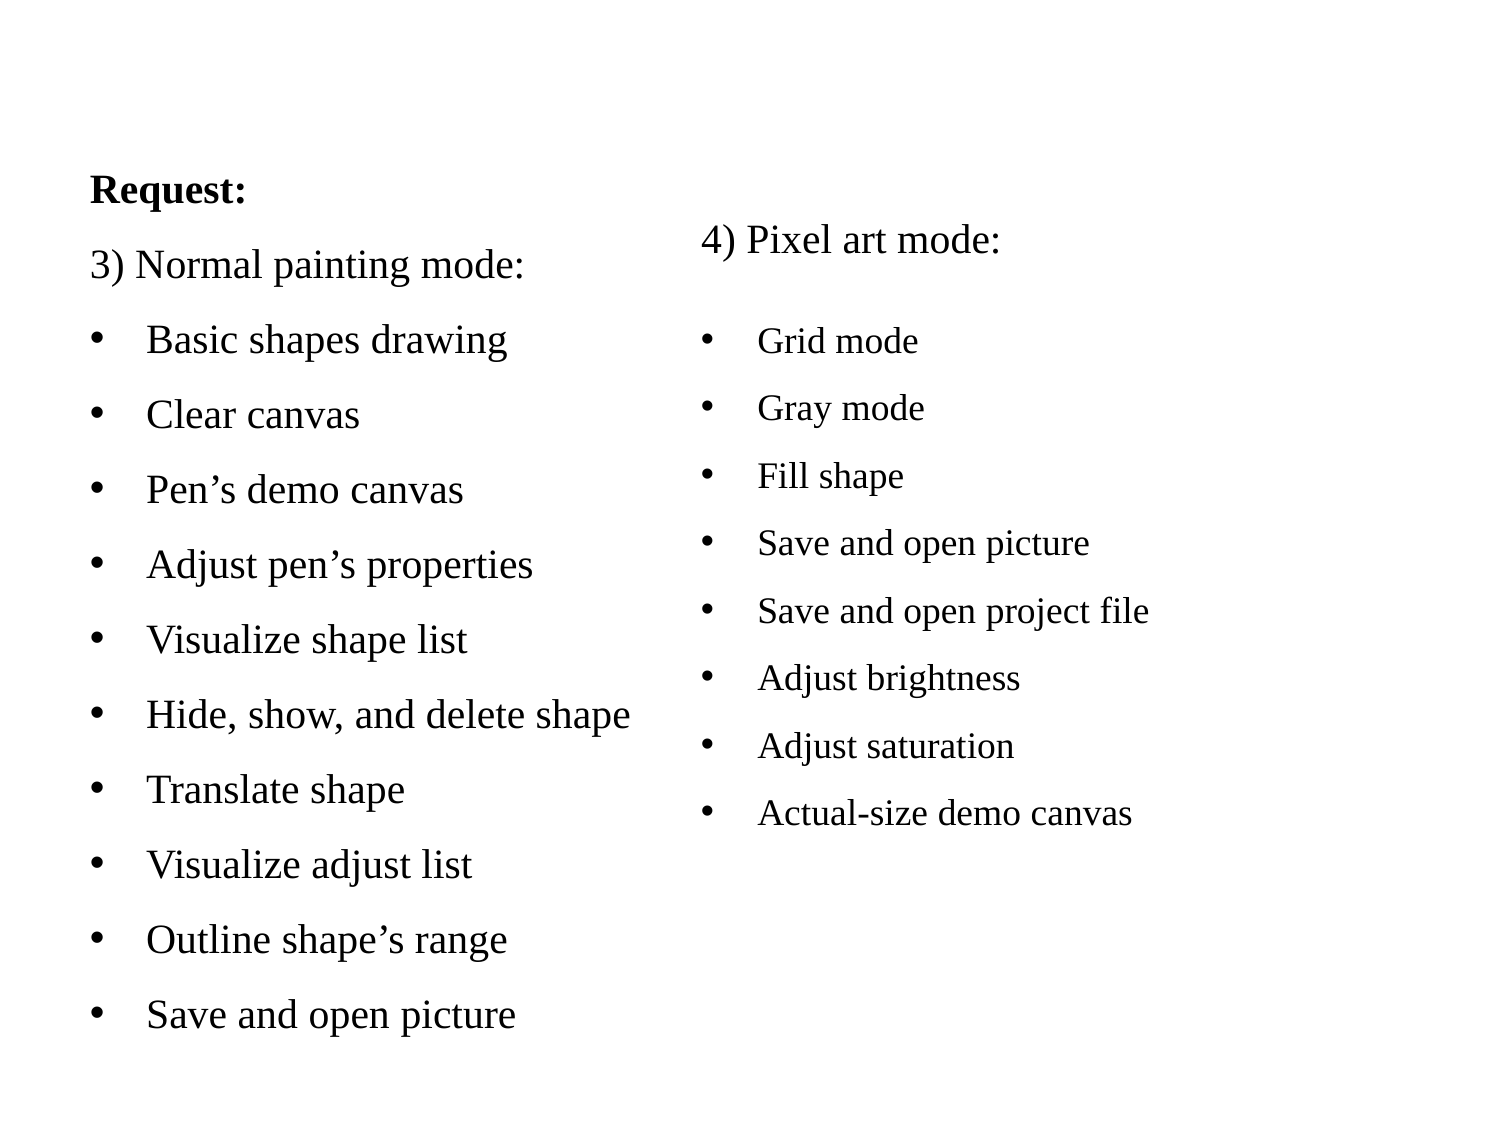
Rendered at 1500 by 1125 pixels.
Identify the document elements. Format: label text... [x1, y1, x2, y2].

text_box 4) Pixel art mode: Basic shapes drawing Clear canvas Adjust pen’s properties Visualize shape list Hide, show and delete shape Translate shape Change previous shape’s color Fill shape Existing images for directly drag and draw [686, 129, 1500, 945]
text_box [674, 285, 1482, 992]
text_box Request: 3) Normal painting mode: Basic shapes drawing Clear canvas Pen’s demo canvas Adjust pen’s properties Visualize shape list Hide, show, and delete shape Translate shape Visualize adjust list Outline shape’s range Save and open picture [74, 129, 747, 1044]
